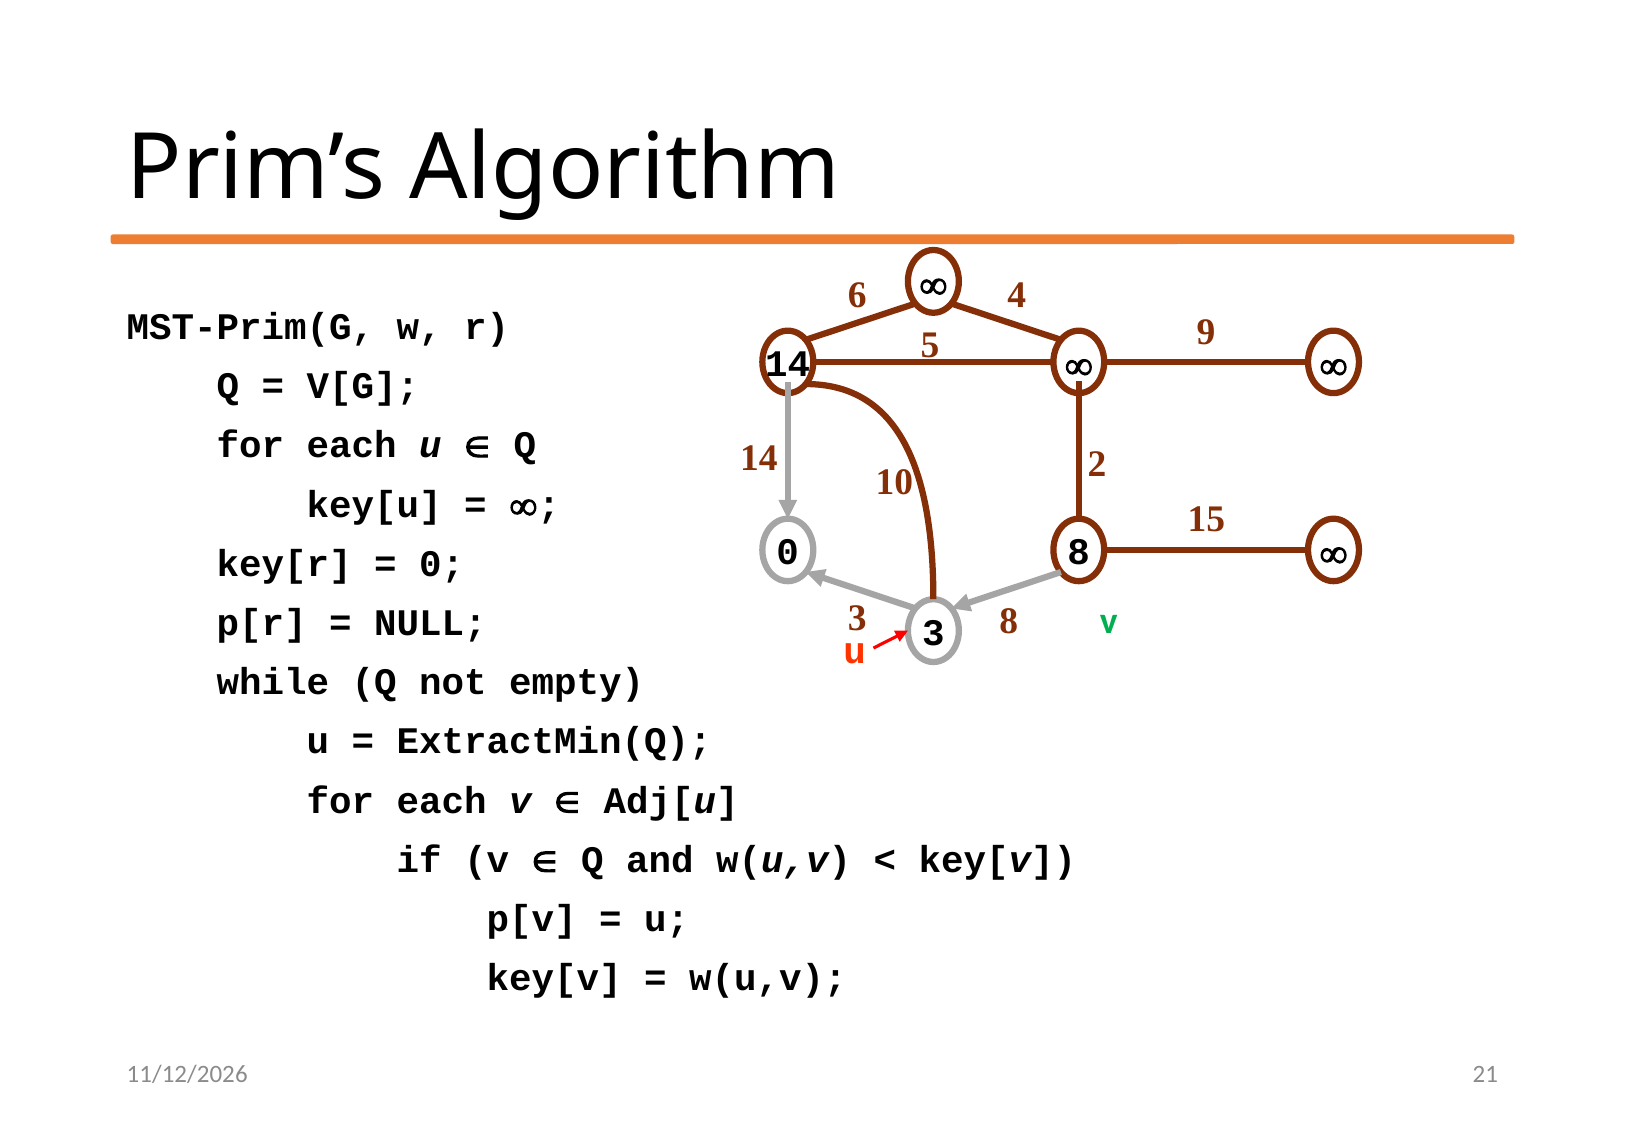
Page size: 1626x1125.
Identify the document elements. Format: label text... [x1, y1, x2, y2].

text_box 8 [984, 607, 1033, 648]
text_box 14 [762, 330, 814, 393]
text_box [805, 305, 916, 338]
text_box u [828, 618, 874, 678]
text_box 2 [1072, 431, 1078, 491]
text_box 5 [905, 363, 955, 373]
text_box 2 [1079, 431, 1122, 491]
text_box 6 [833, 262, 882, 305]
text_box  [1053, 330, 1105, 393]
text_box 0 [762, 539, 813, 582]
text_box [951, 574, 1061, 607]
text_box 3 [907, 599, 959, 663]
text_box  [1308, 330, 1359, 394]
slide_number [111, 1042, 478, 1103]
list MST-Prim(G, w, r) Q = V[G]; for each u  Q key[u] = ; key[r] = 0; p[r] = NULL; while (Q not empty) u = ExtractMin(Q); for each v  Adj[u] if (v  Q and w(u,v) < key[v]) p[v] = u; key[v] = w(u,v); [111, 299, 1514, 1014]
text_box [951, 305, 1061, 338]
text_box 8 [1053, 518, 1105, 582]
text_box  [1308, 518, 1359, 582]
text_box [873, 630, 908, 649]
text_box 9 [1181, 299, 1231, 360]
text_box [805, 574, 916, 607]
title Prim’s Algorithm [111, 59, 1514, 278]
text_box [764, 428, 975, 556]
text_box 15 [1172, 486, 1241, 546]
text_box v [1085, 588, 1133, 648]
text_box 14 [725, 425, 787, 486]
text_box  [907, 249, 959, 312]
text_box 5 [905, 312, 955, 361]
slide_number 21 [1147, 1042, 1514, 1103]
text_box 3 [833, 607, 882, 630]
text_box 4 [992, 262, 1042, 305]
